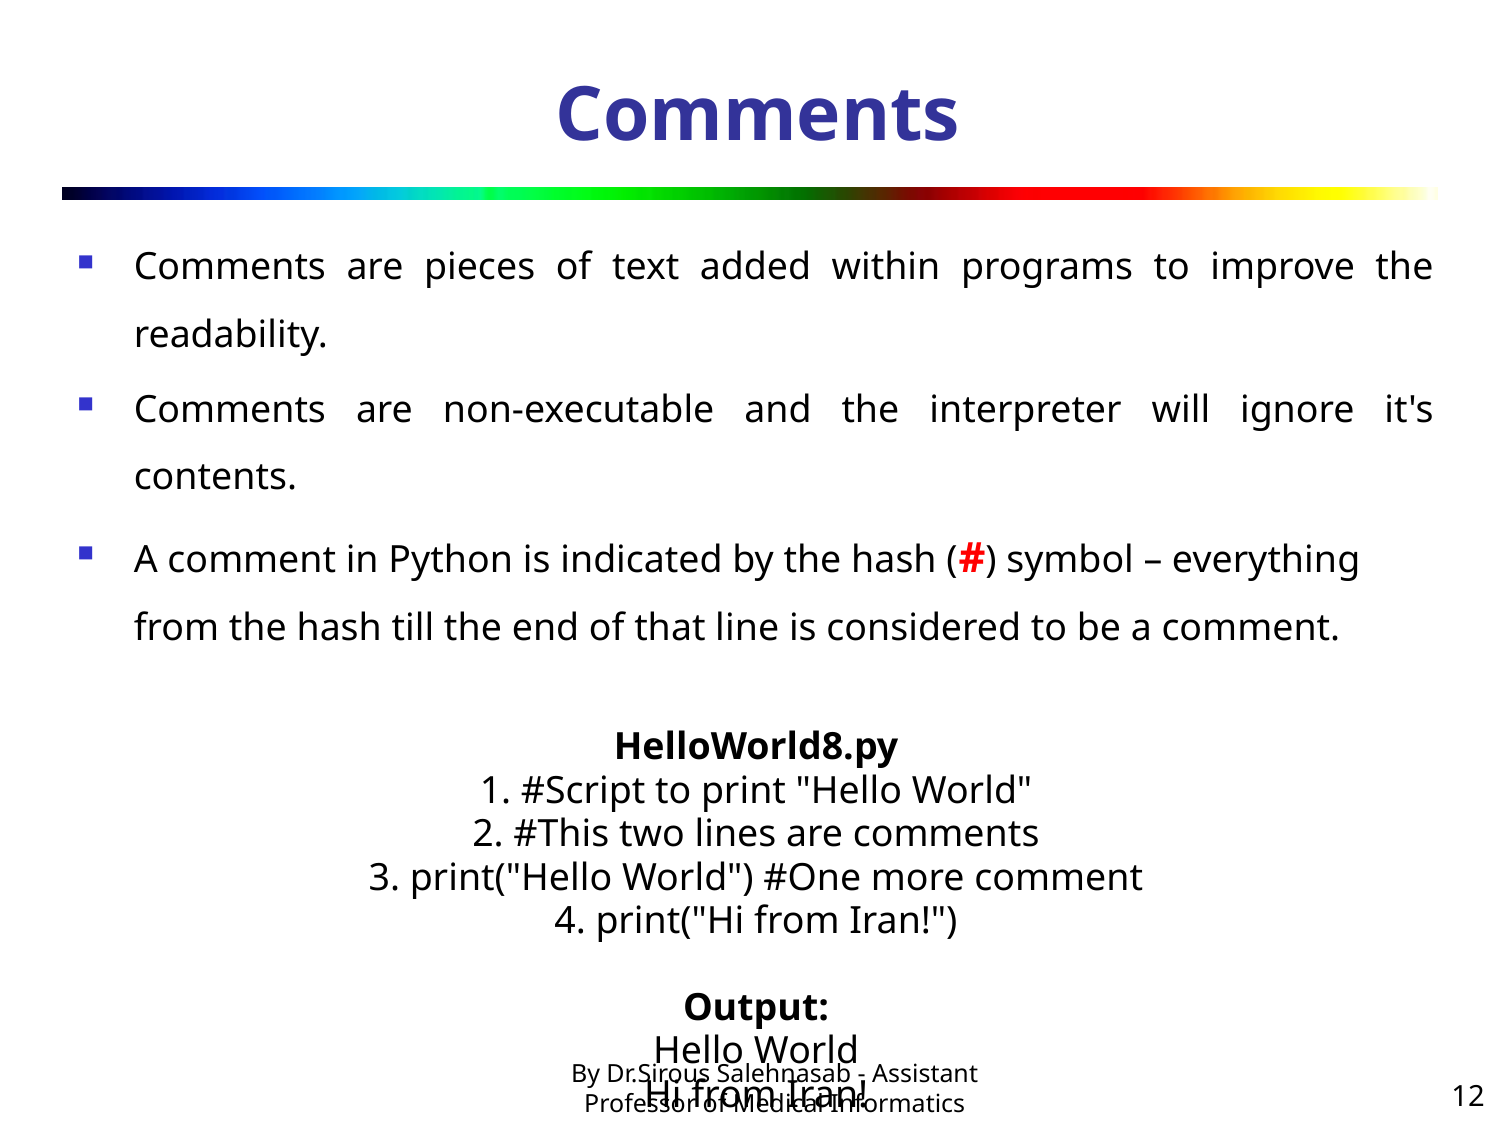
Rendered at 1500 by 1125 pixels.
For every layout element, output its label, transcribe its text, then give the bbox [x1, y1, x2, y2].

picture [62, 187, 355, 200]
footer By Dr.Sirous Salehnasab - Assistant Professor of Medical Informatics [537, 1062, 1013, 1125]
picture [382, 187, 1438, 200]
title Comments [125, 37, 1391, 163]
slide_number 12 [1187, 1049, 1500, 1125]
list Comments are pieces of text added within programs to improve the readability. Comments are non-executable and the interpreter will ignore it's contents. A comment in Python is indicated by the hash (#) symbol – everything from the hash till the end of that line is considered to be a comment. HelloWorld8.py 1. #Script to print "Hello World" 2. #This two lines are comments 3. print("Hello World") #One more comment 4. print("Hi from Iran!") Output: Hello World Hi from Iran! [62, 212, 1450, 1075]
